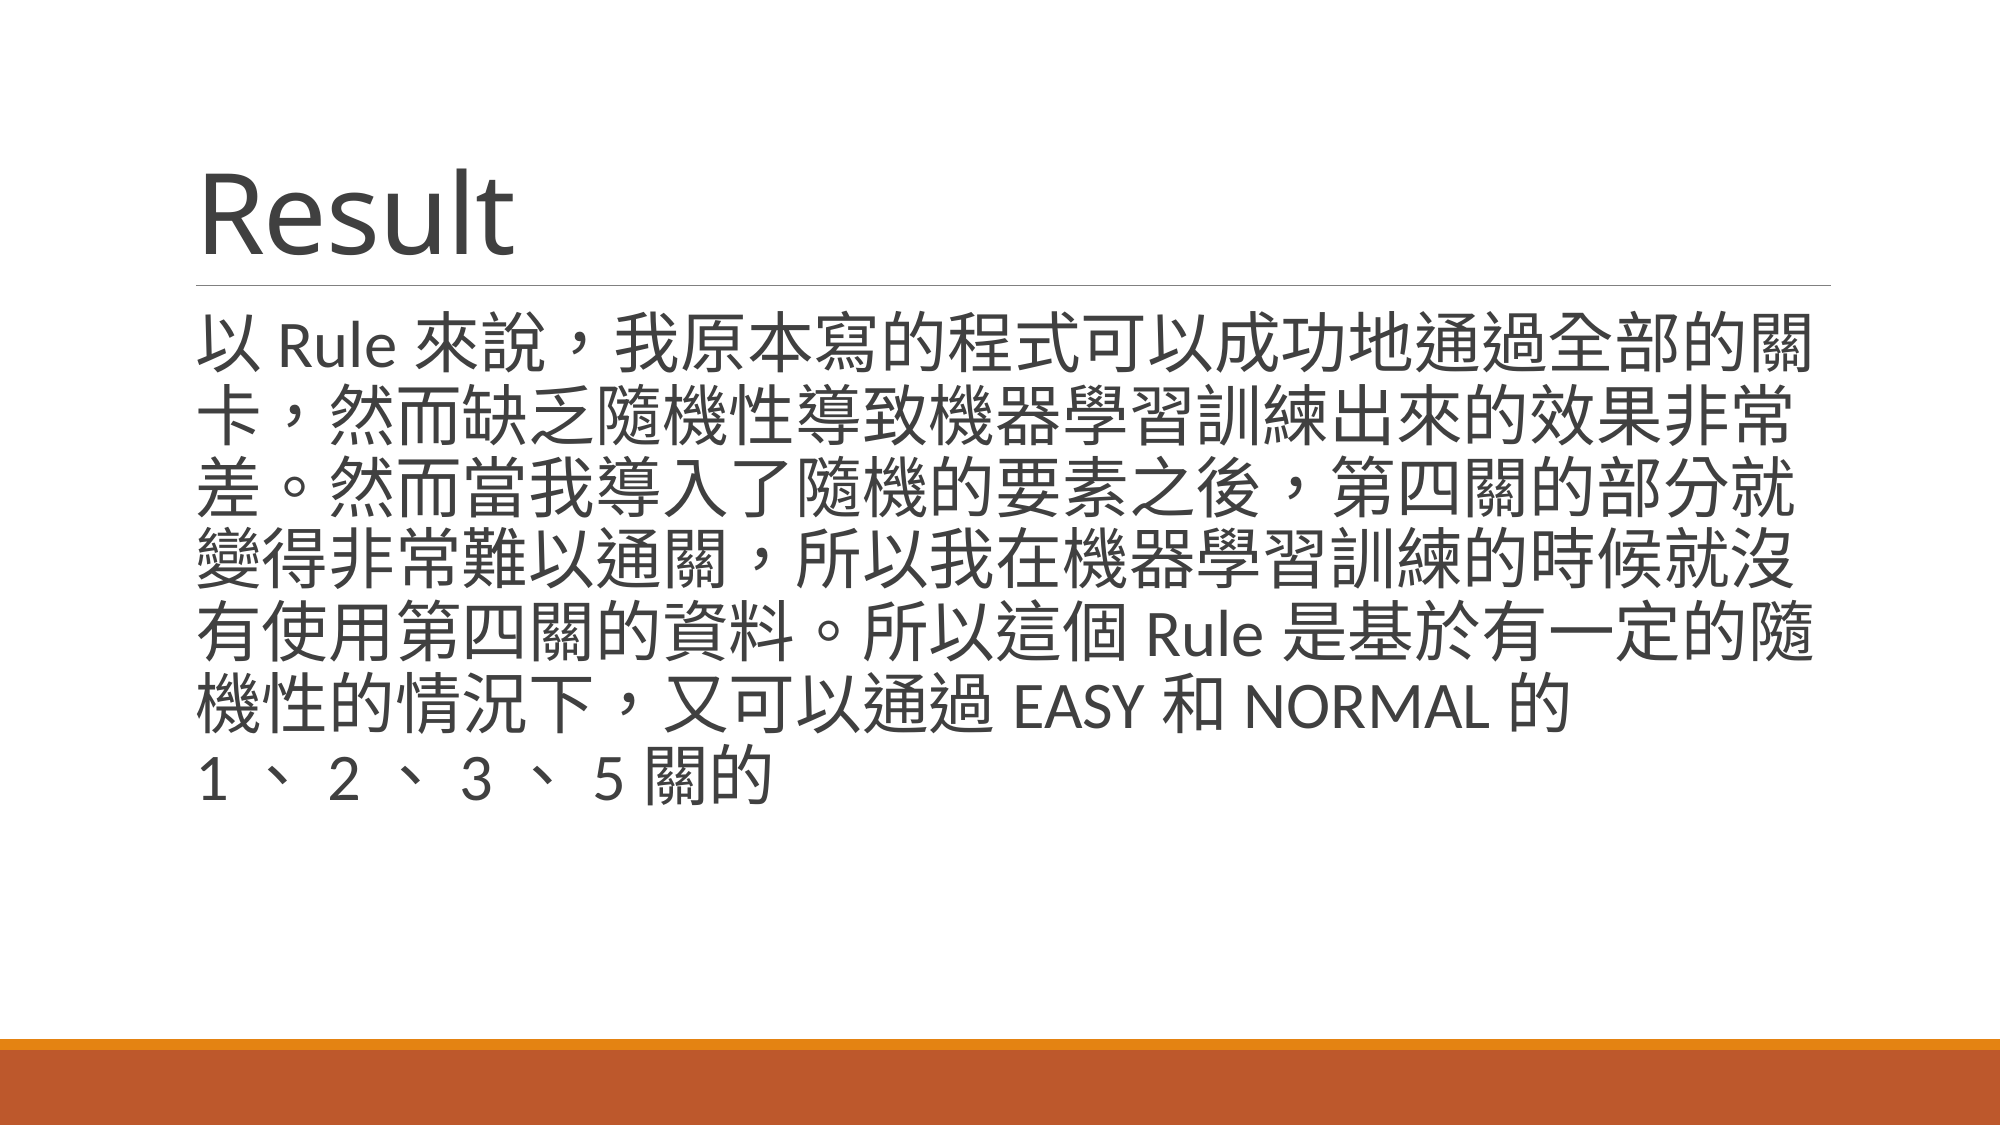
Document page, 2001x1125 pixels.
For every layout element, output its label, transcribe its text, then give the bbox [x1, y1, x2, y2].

title Result [180, 47, 1830, 285]
list 以Rule來說，我原本寫的程式可以成功地通過全部的關卡，然而缺乏隨機性導致機器學習訓練出來的效果非常差。然而當我導入了隨機的要素之後，第四關的部分就變得非常難以通關，所以我在機器學習訓練的時候就沒有使用第四關的資料。所以這個Rule是基於有一定的隨機性的情況下，又可以通過EASY和NORMAL的1、2、3、5關的 [180, 302, 1830, 963]
